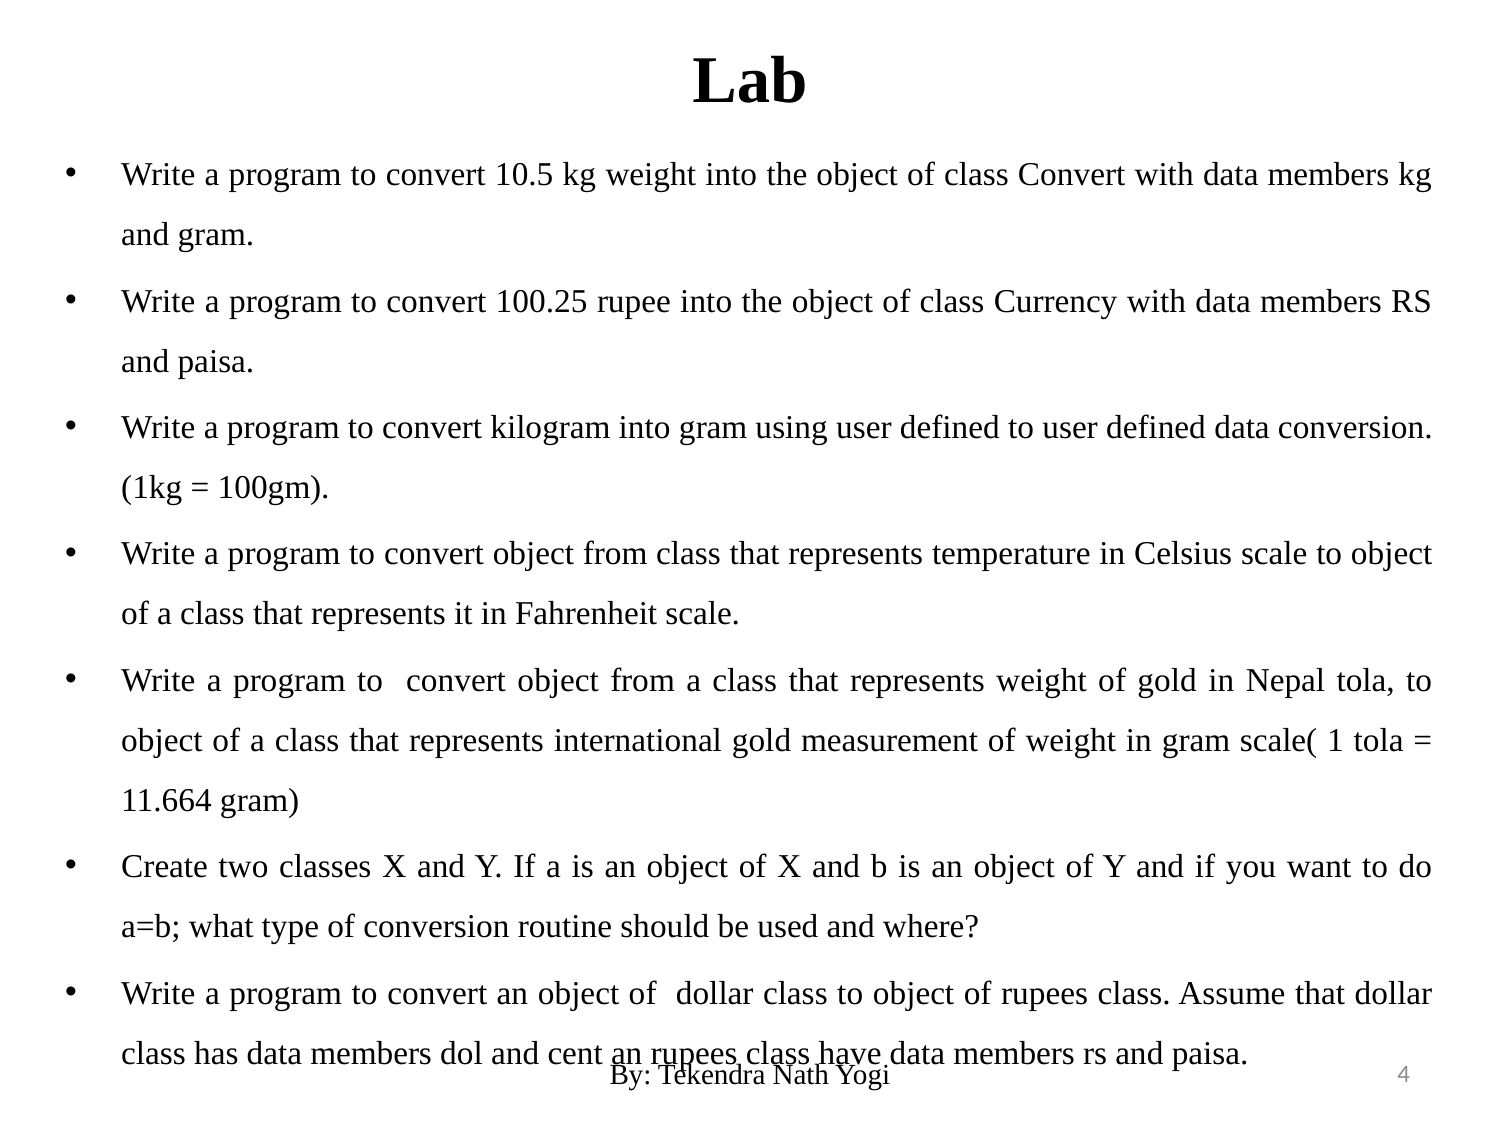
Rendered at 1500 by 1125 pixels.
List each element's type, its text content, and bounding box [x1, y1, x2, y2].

slide_number 4 [1074, 1042, 1425, 1103]
footer By: Tekendra Nath Yogi [512, 1042, 988, 1103]
list Write a program to convert 10.5 kg weight into the object of class Convert with data members kg and gram. Write a program to convert 100.25 rupee into the object of class Currency with data members RS and paisa. Write a program to convert kilogram into gram using user defined to user defined data conversion.(1kg = 100gm). Write a program to convert object from class that represents temperature in Celsius scale to object of a class that represents it in Fahrenheit scale. Write a program to convert object from a class that represents weight of gold in Nepal tola, to object of a class that represents international gold measurement of weight in gram scale( 1 tola = 11.664 gram) Create two classes X and Y. If a is an object of X and b is an object of Y and if you want to do a=b; what type of conversion routine should be used and where? Write a program to convert an object of dollar class to object of rupees class. Assume that dollar class has data members dol and cent an rupees class have data members rs and paisa. [50, 125, 1450, 1063]
title Lab [0, 0, 1500, 113]
